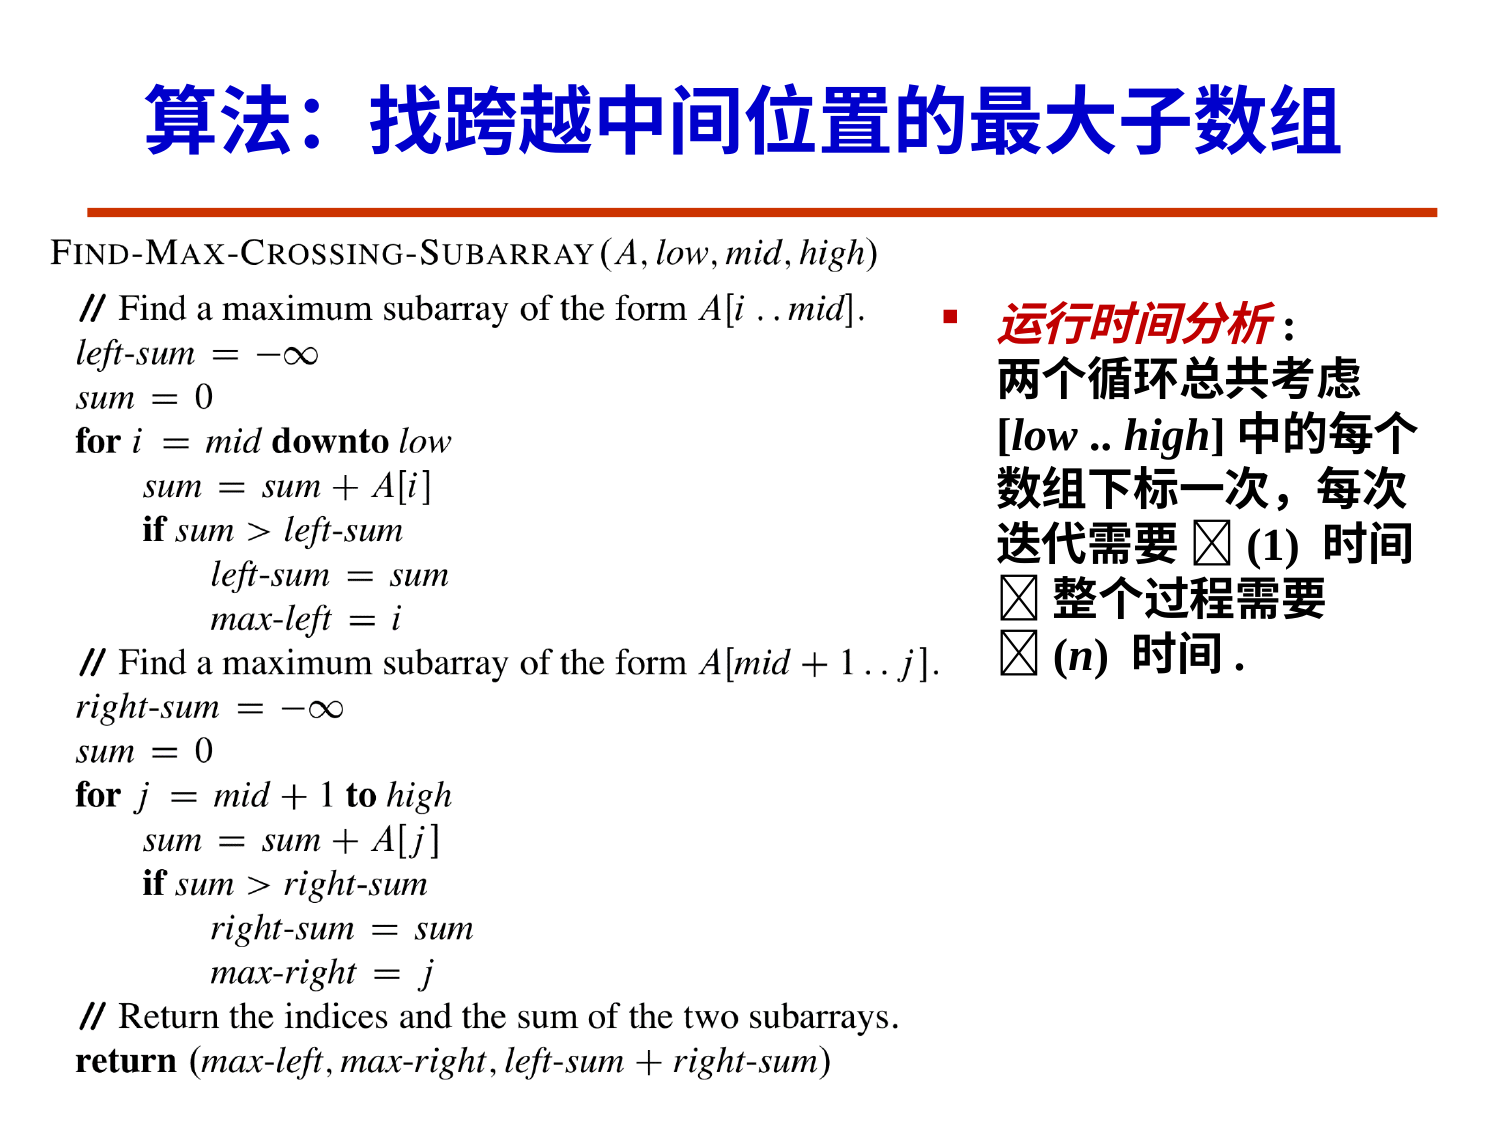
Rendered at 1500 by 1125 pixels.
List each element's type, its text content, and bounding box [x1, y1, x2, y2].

title 算法：找跨越中间位置的最大子数组 [62, 37, 1425, 200]
picture [49, 237, 938, 1080]
list 运行时间分析: 两个循环总共考虑[low .. high]中的每个数组下标一次，每次迭代需要 (1) 时间  整个过程需要 (n) 时间. [941, 287, 1463, 838]
